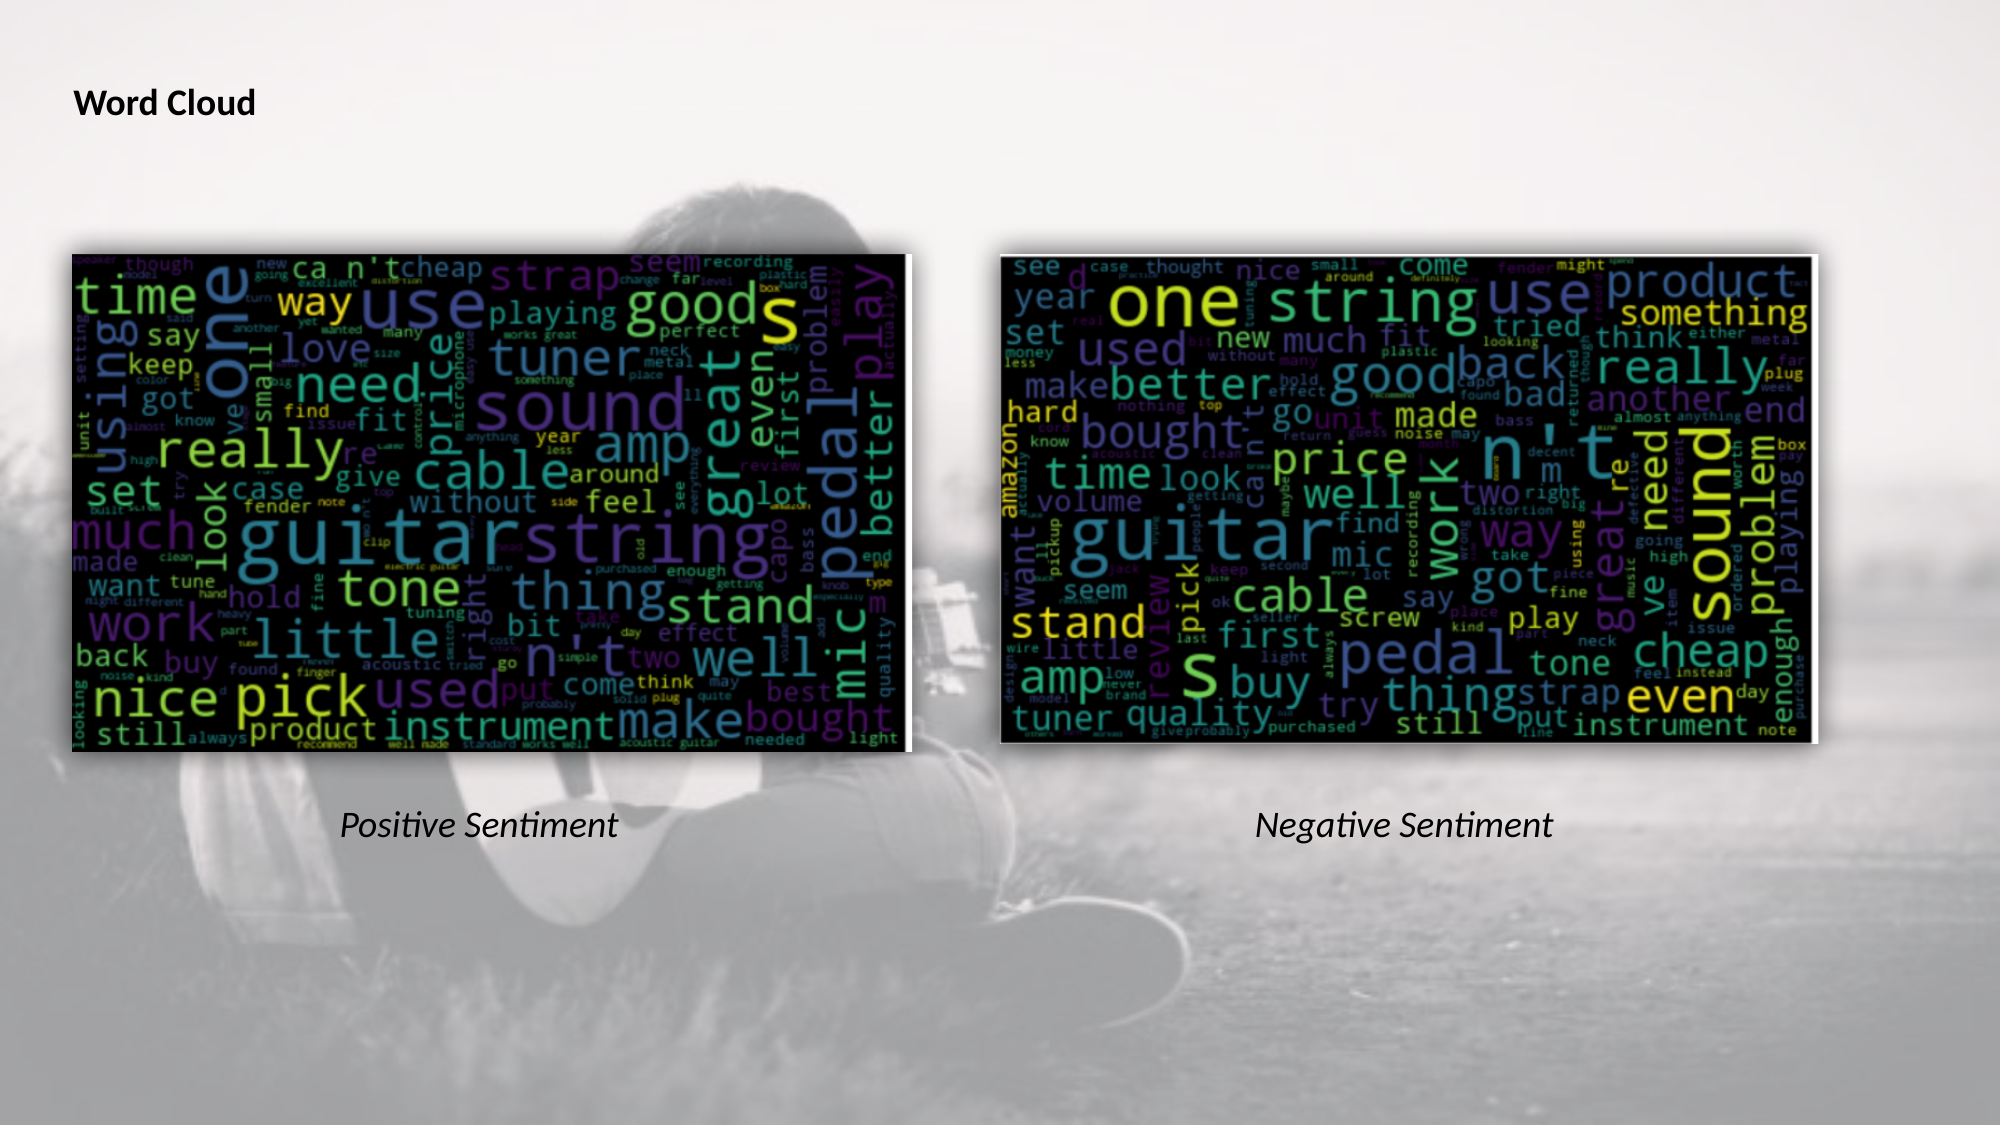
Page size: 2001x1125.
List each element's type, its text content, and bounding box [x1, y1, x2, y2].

text_box Positive Sentiment [292, 792, 667, 853]
picture [999, 253, 1819, 744]
text_box Word Cloud [58, 70, 825, 131]
text_box Negative Sentiment [1217, 792, 1592, 853]
picture [72, 253, 913, 752]
